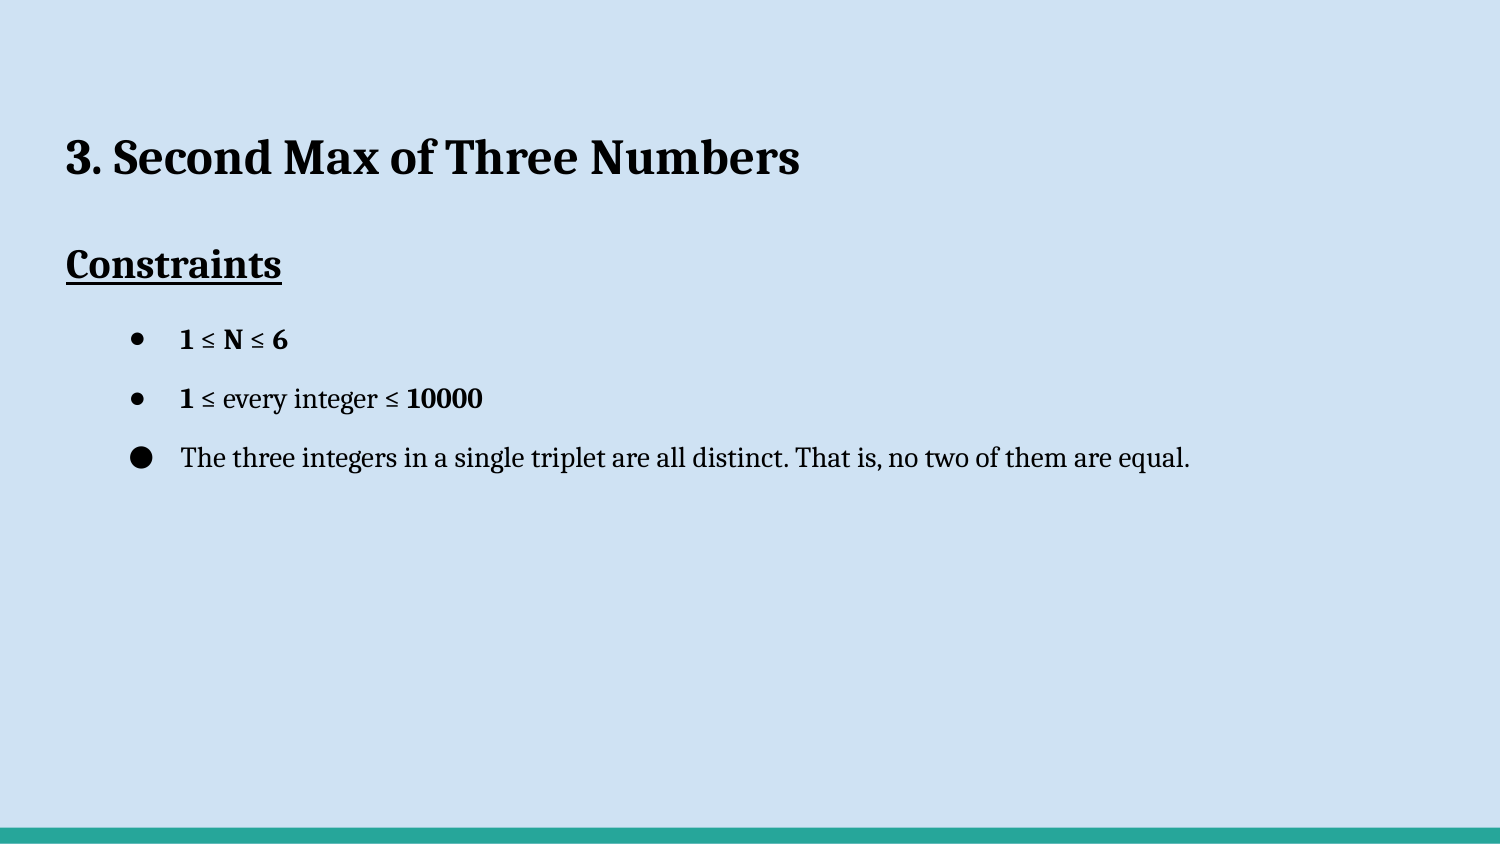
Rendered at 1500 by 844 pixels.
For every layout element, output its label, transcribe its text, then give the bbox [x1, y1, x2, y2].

list Constraints 1 ≤ N ≤ 6 1 ≤ every integer ≤ 10000 The three integers in a single triplet are all distinct. That is, no two of them are equal. [51, 192, 1449, 750]
title 3. Second Max of Three Numbers [51, 72, 1449, 174]
